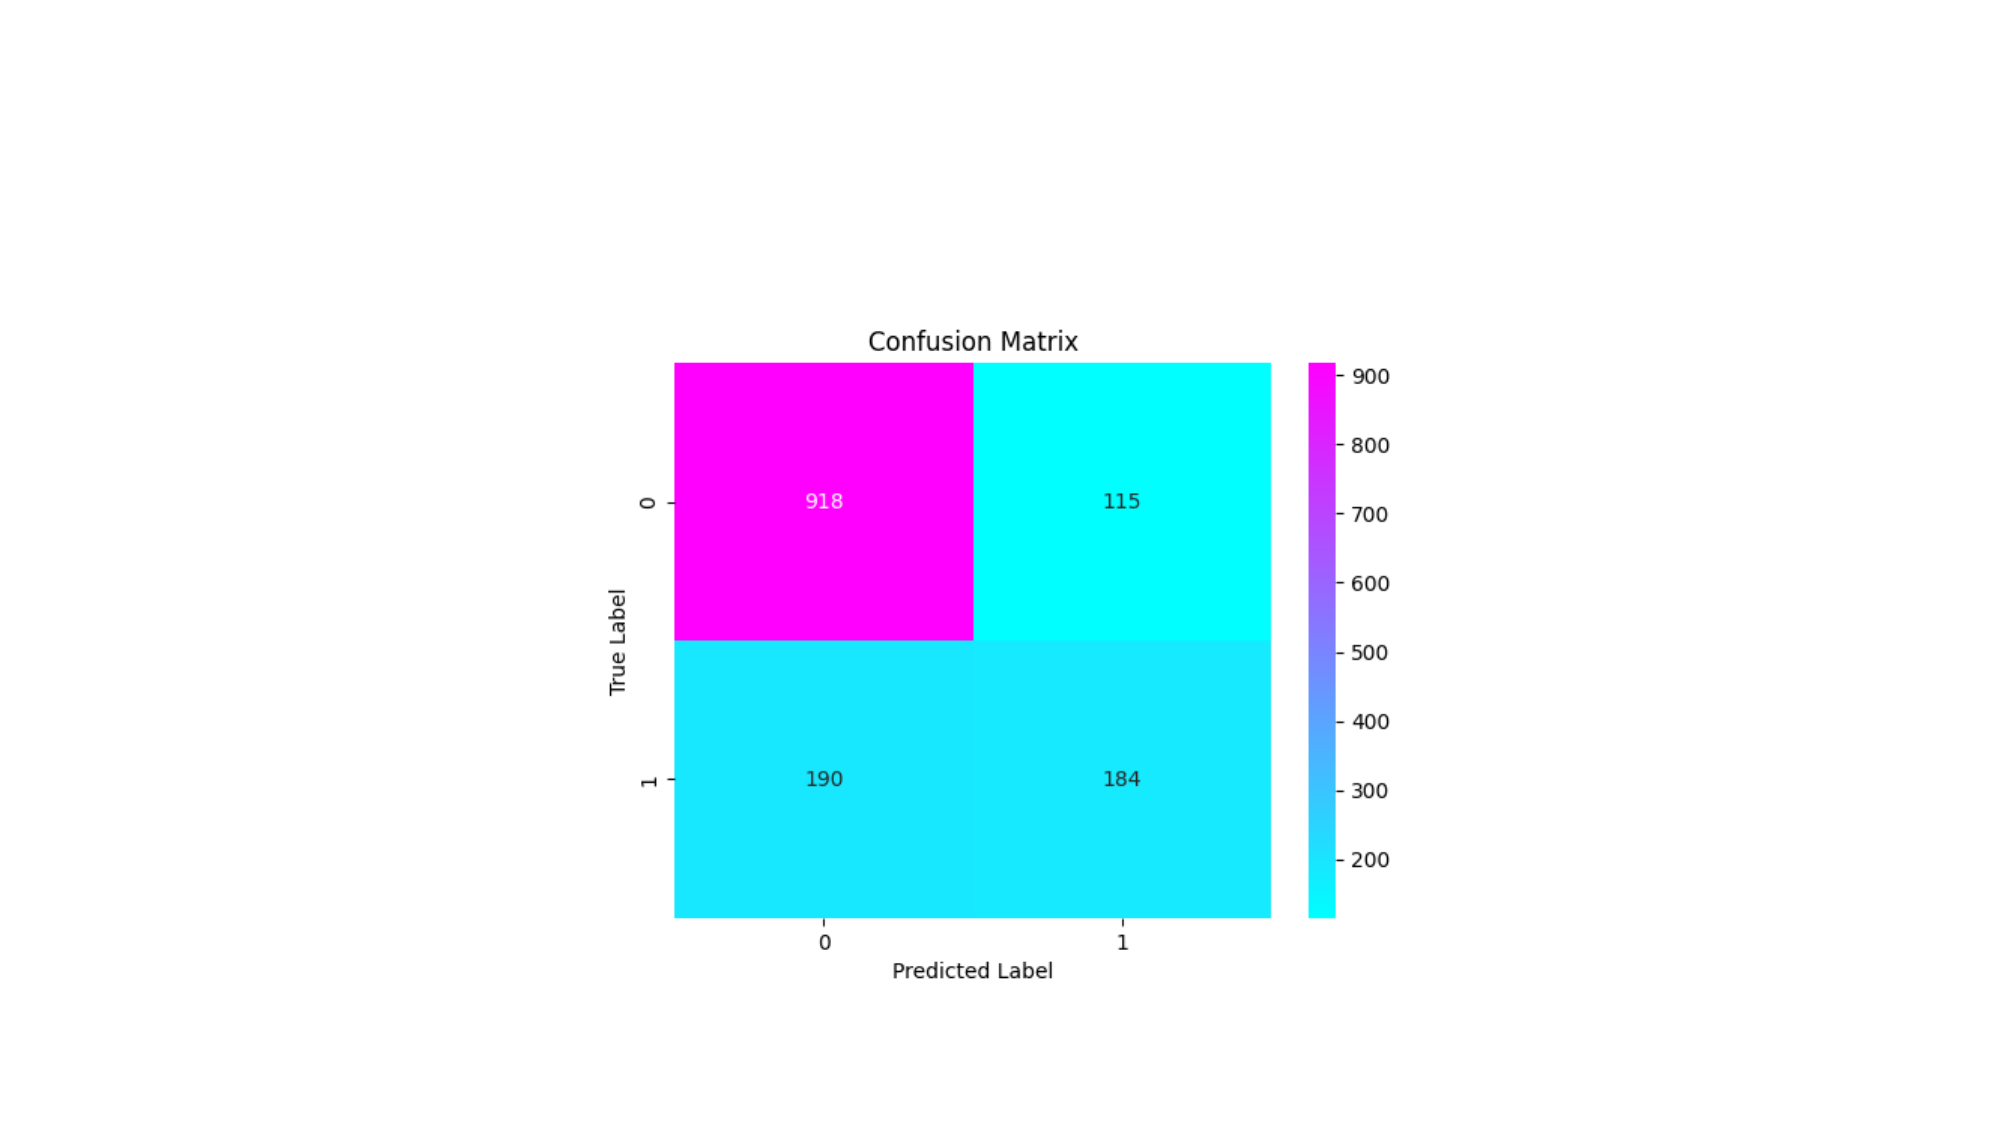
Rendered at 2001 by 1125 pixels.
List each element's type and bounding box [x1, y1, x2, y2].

list [595, 314, 1405, 999]
